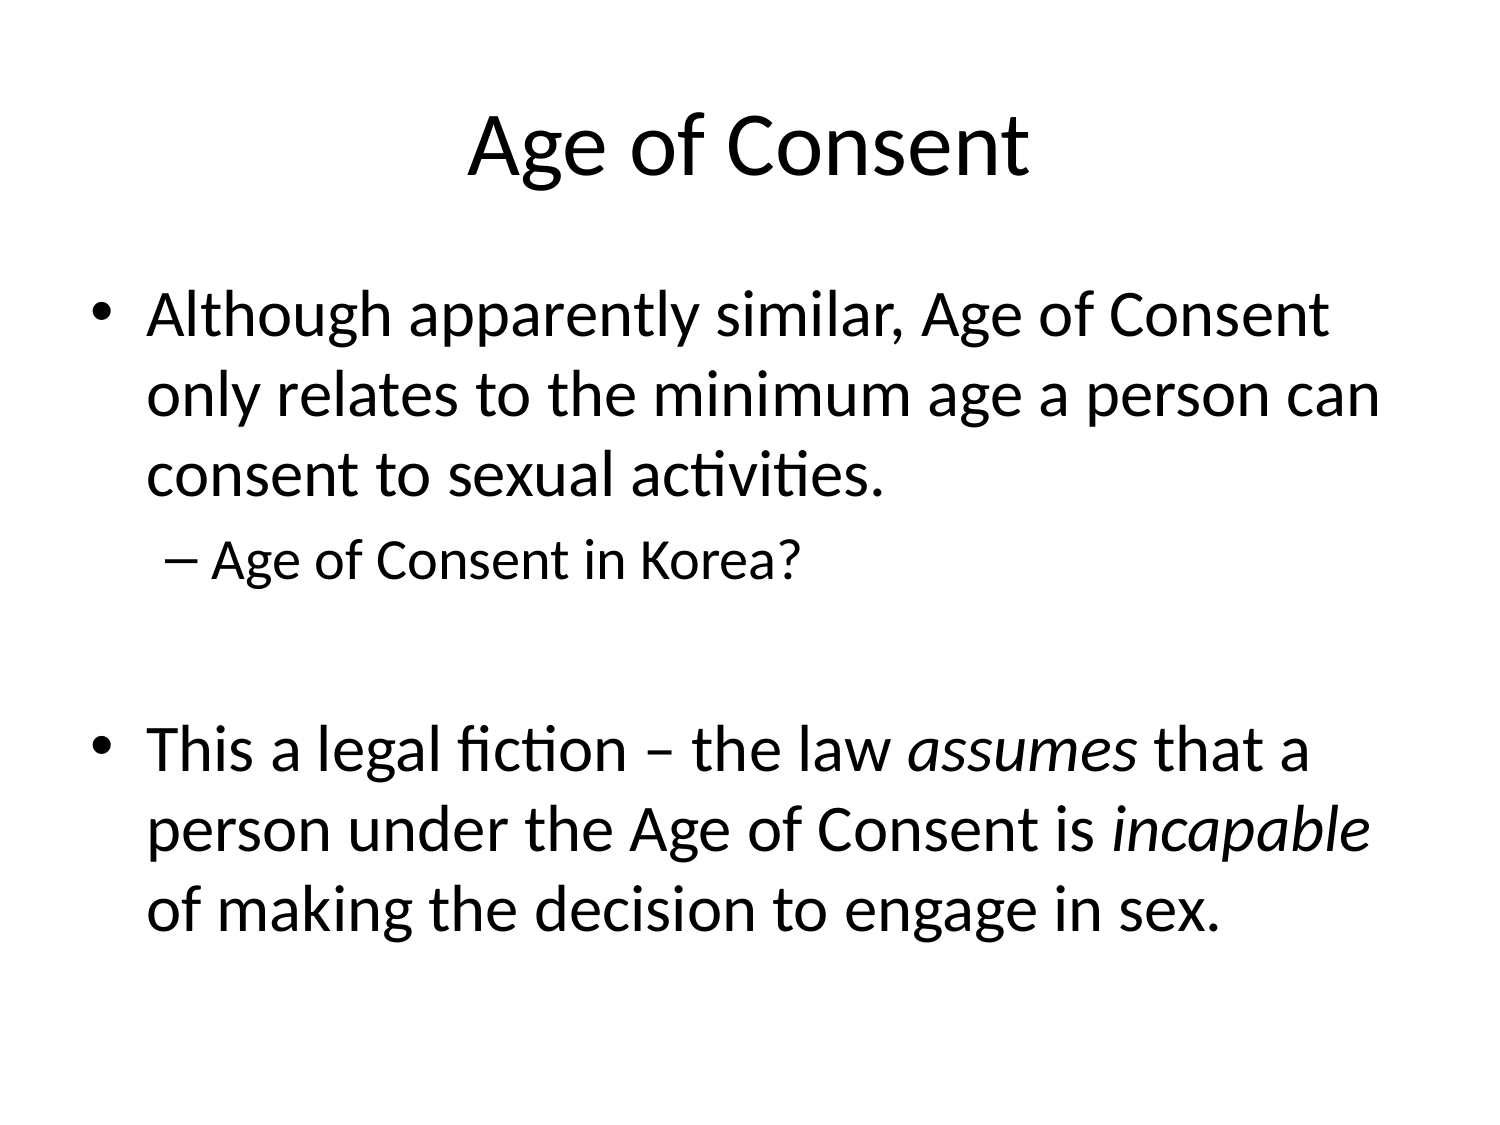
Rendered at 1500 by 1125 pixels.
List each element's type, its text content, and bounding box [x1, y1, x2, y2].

title Age of Consent [75, 45, 1425, 233]
list Although apparently similar, Age of Consent only relates to the minimum age a person can consent to sexual activities. Age of Consent in Korea? This a legal fiction – the law assumes that a person under the Age of Consent is incapable of making the decision to engage in sex. [75, 262, 1425, 1005]
